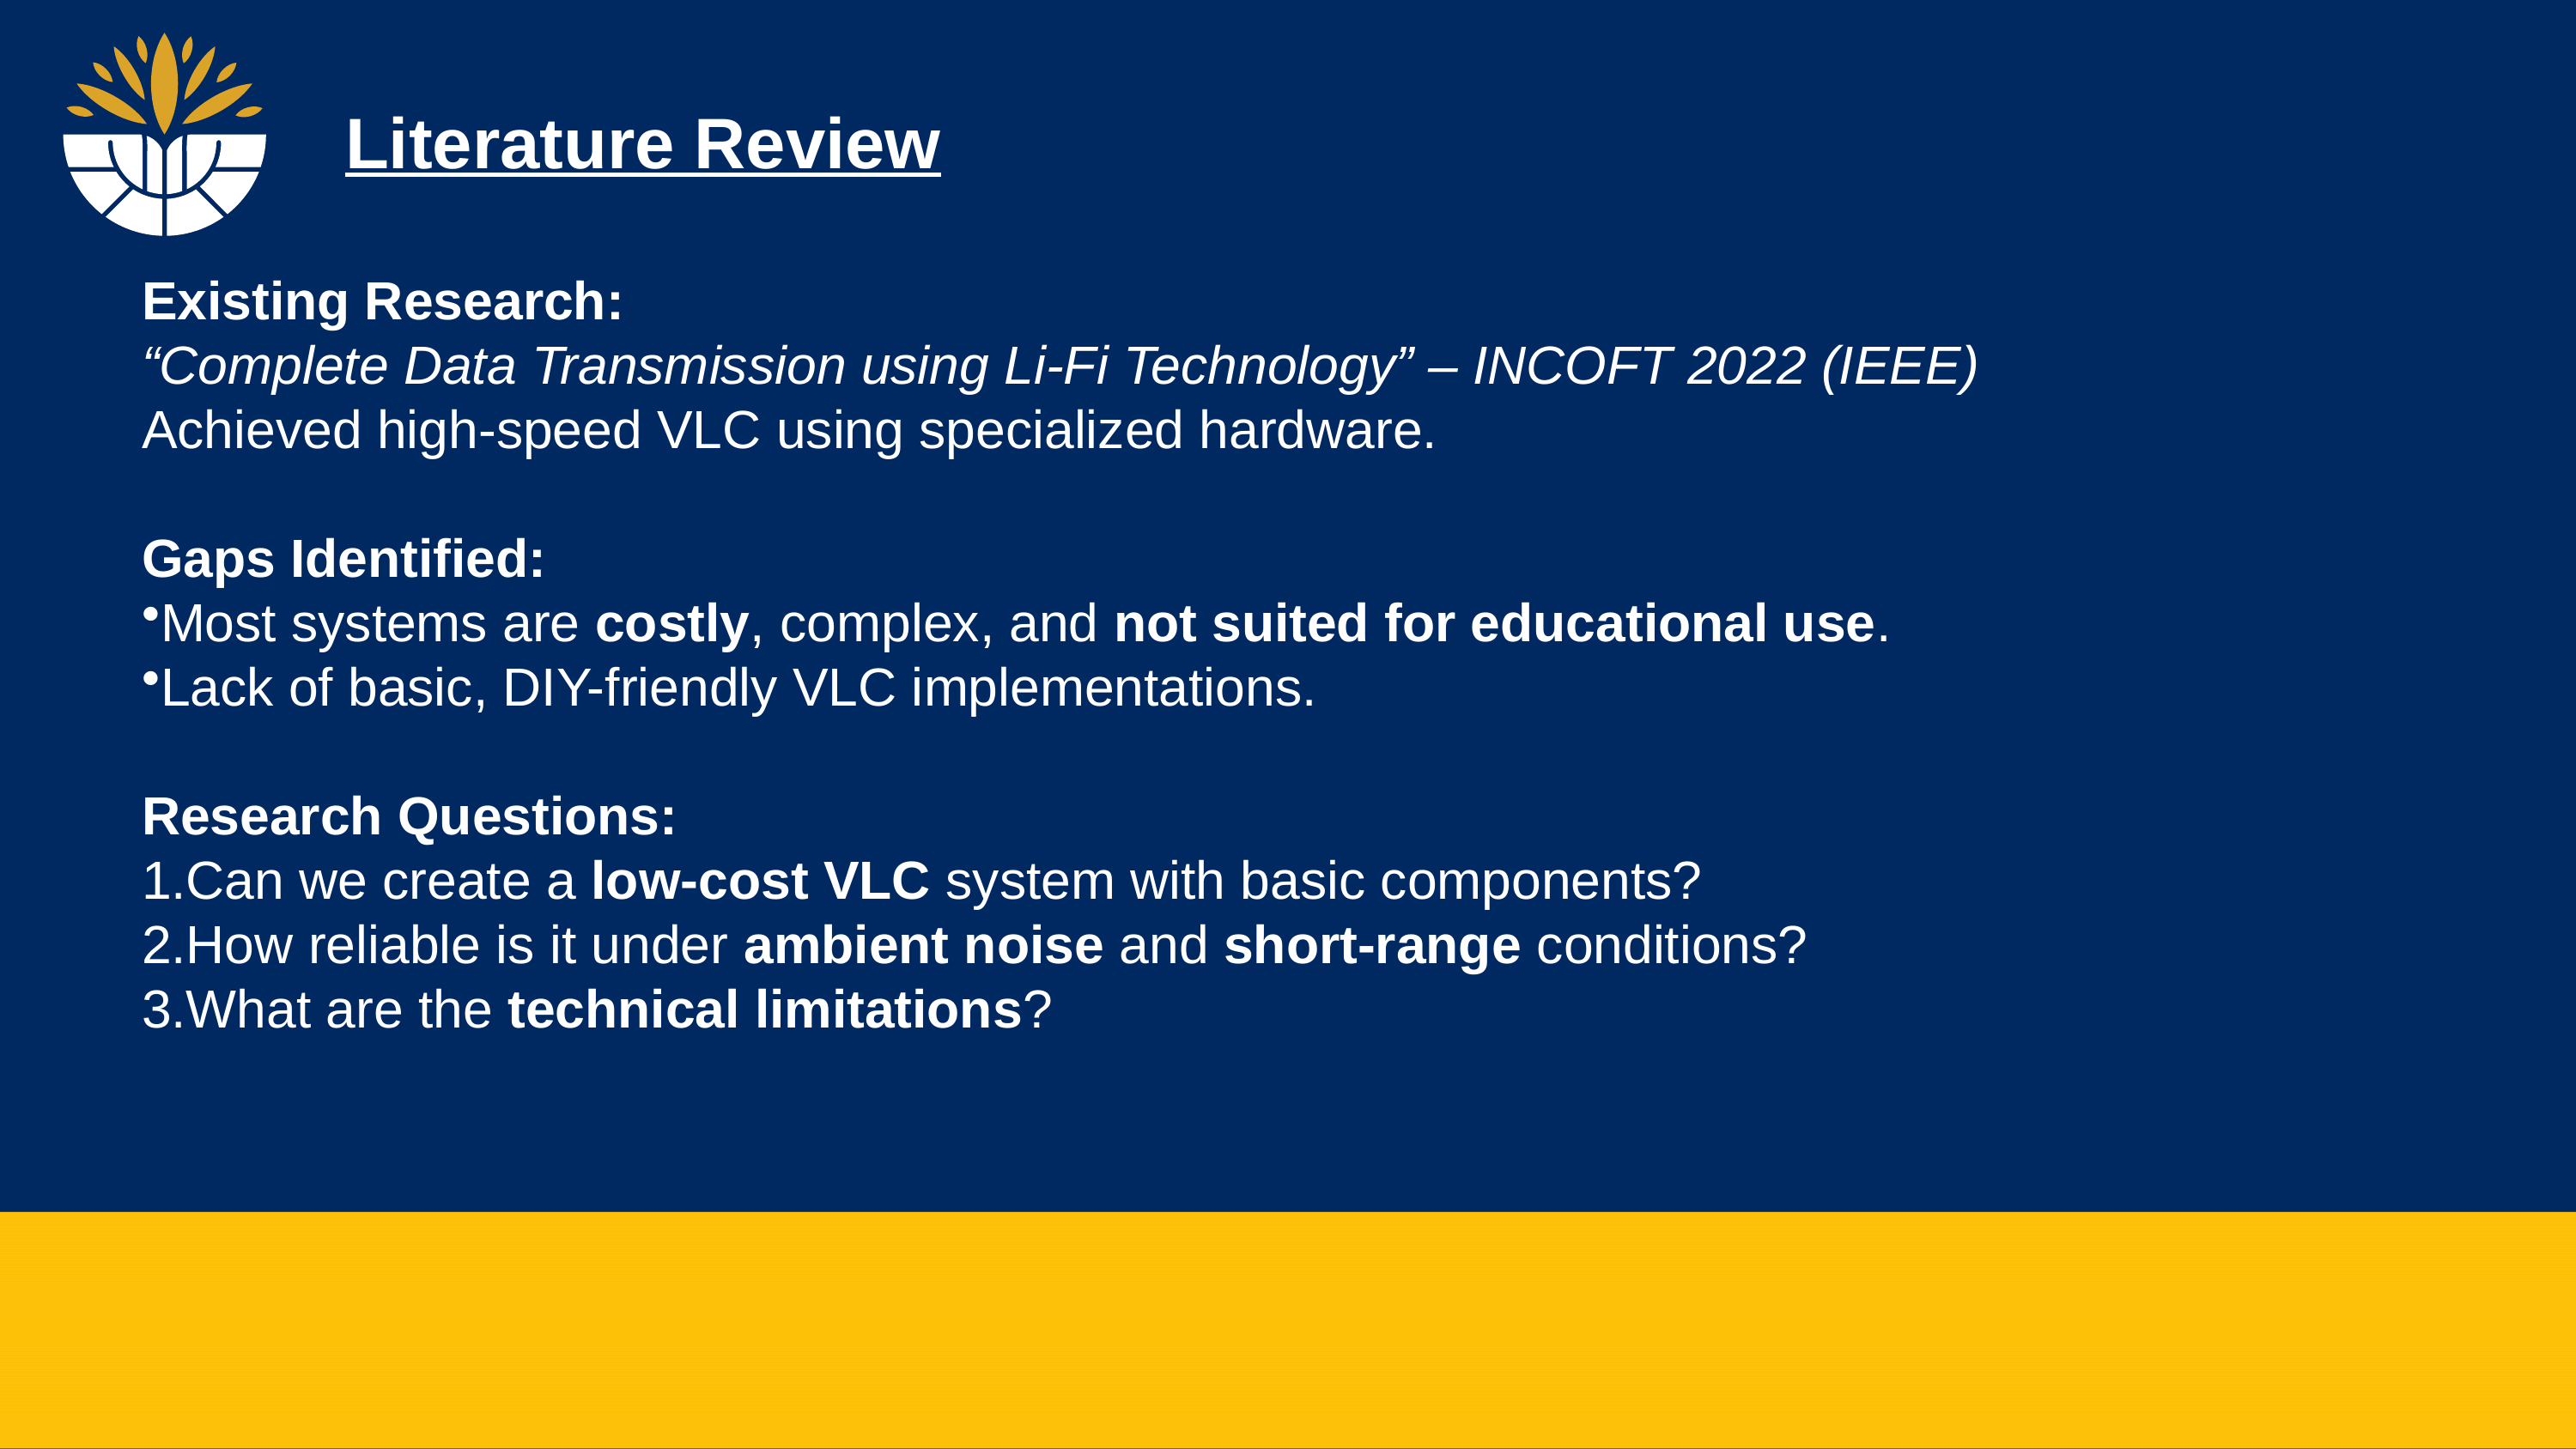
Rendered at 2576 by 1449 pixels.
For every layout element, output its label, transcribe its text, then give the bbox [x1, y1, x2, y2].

text_box Literature Review [332, 90, 1382, 190]
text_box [59, 28, 270, 240]
text_box Existing Research: “Complete Data Transmission using Li-Fi Technology” – INCOFT 2022 (IEEE) Achieved high-speed VLC using specialized hardware. Gaps Identified: Most systems are costly, complex, and not suited for educational use. Lack of basic, DIY-friendly VLC implementations. Research Questions: Can we create a low-cost VLC system with basic components? How reliable is it under ambient noise and short-range conditions? What are the technical limitations? [128, 259, 2426, 1083]
text_box [0, 1211, 2576, 1449]
